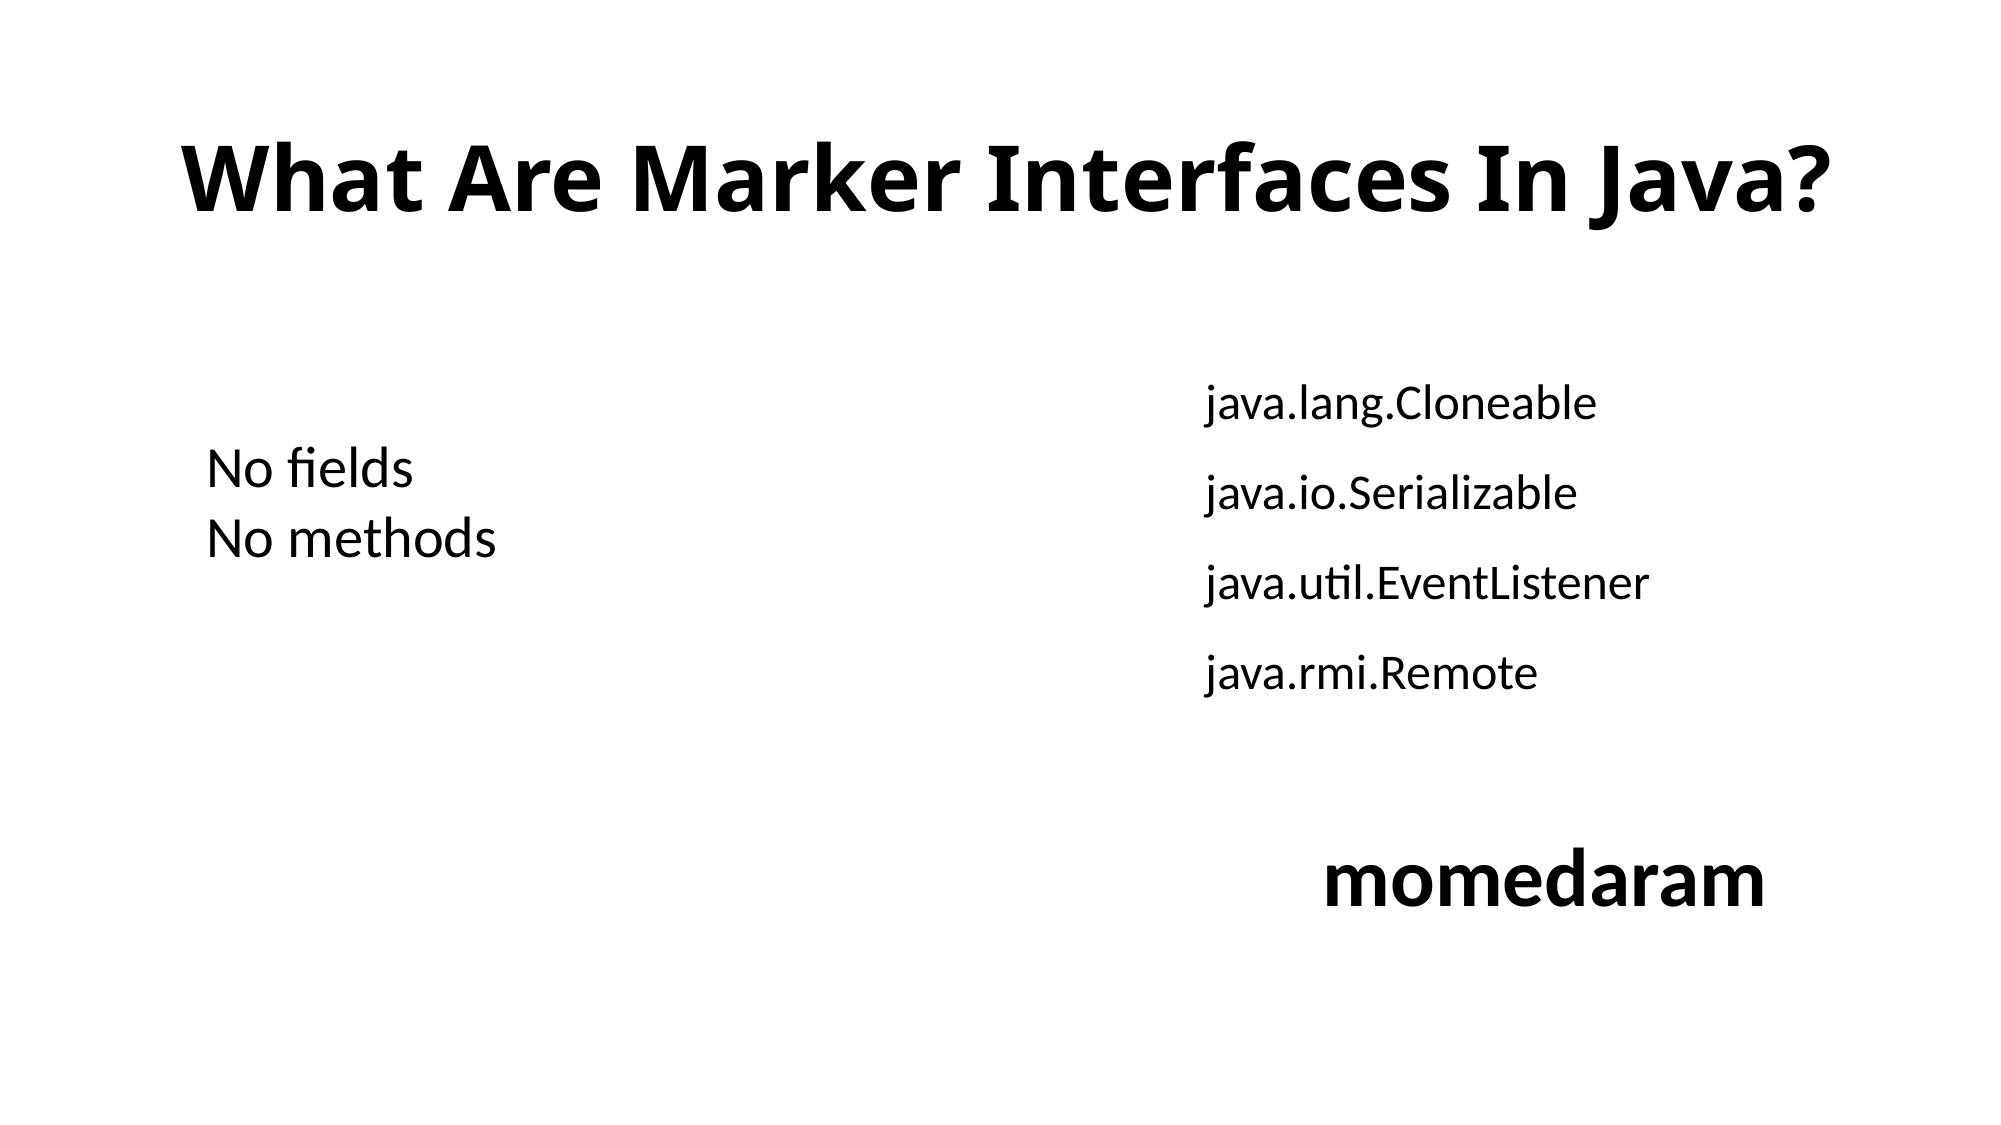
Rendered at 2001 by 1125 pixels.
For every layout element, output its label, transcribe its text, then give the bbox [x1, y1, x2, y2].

text_box java.lang.Cloneable java.io.Serializable java.util.EventListener java.rmi.Remote [1190, 332, 1804, 798]
text_box No fields No methods [191, 421, 701, 577]
text_box momedaram [1308, 815, 1804, 931]
title What Are Marker Interfaces In Java? [83, 79, 1931, 240]
